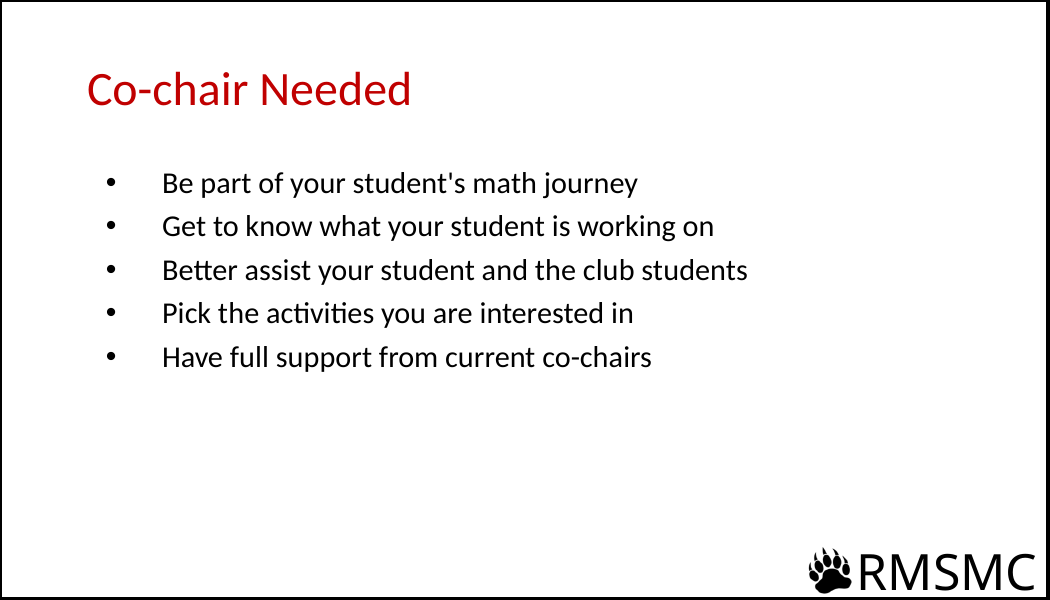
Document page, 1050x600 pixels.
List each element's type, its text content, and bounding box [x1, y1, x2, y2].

picture [801, 541, 857, 597]
title Co-chair Needed [72, 31, 978, 148]
list Be part of your student's math journey Get to know what your student is working on Better assist your student and the club students Pick the activities you are interested in Have full support from current co-chairs [72, 159, 978, 541]
